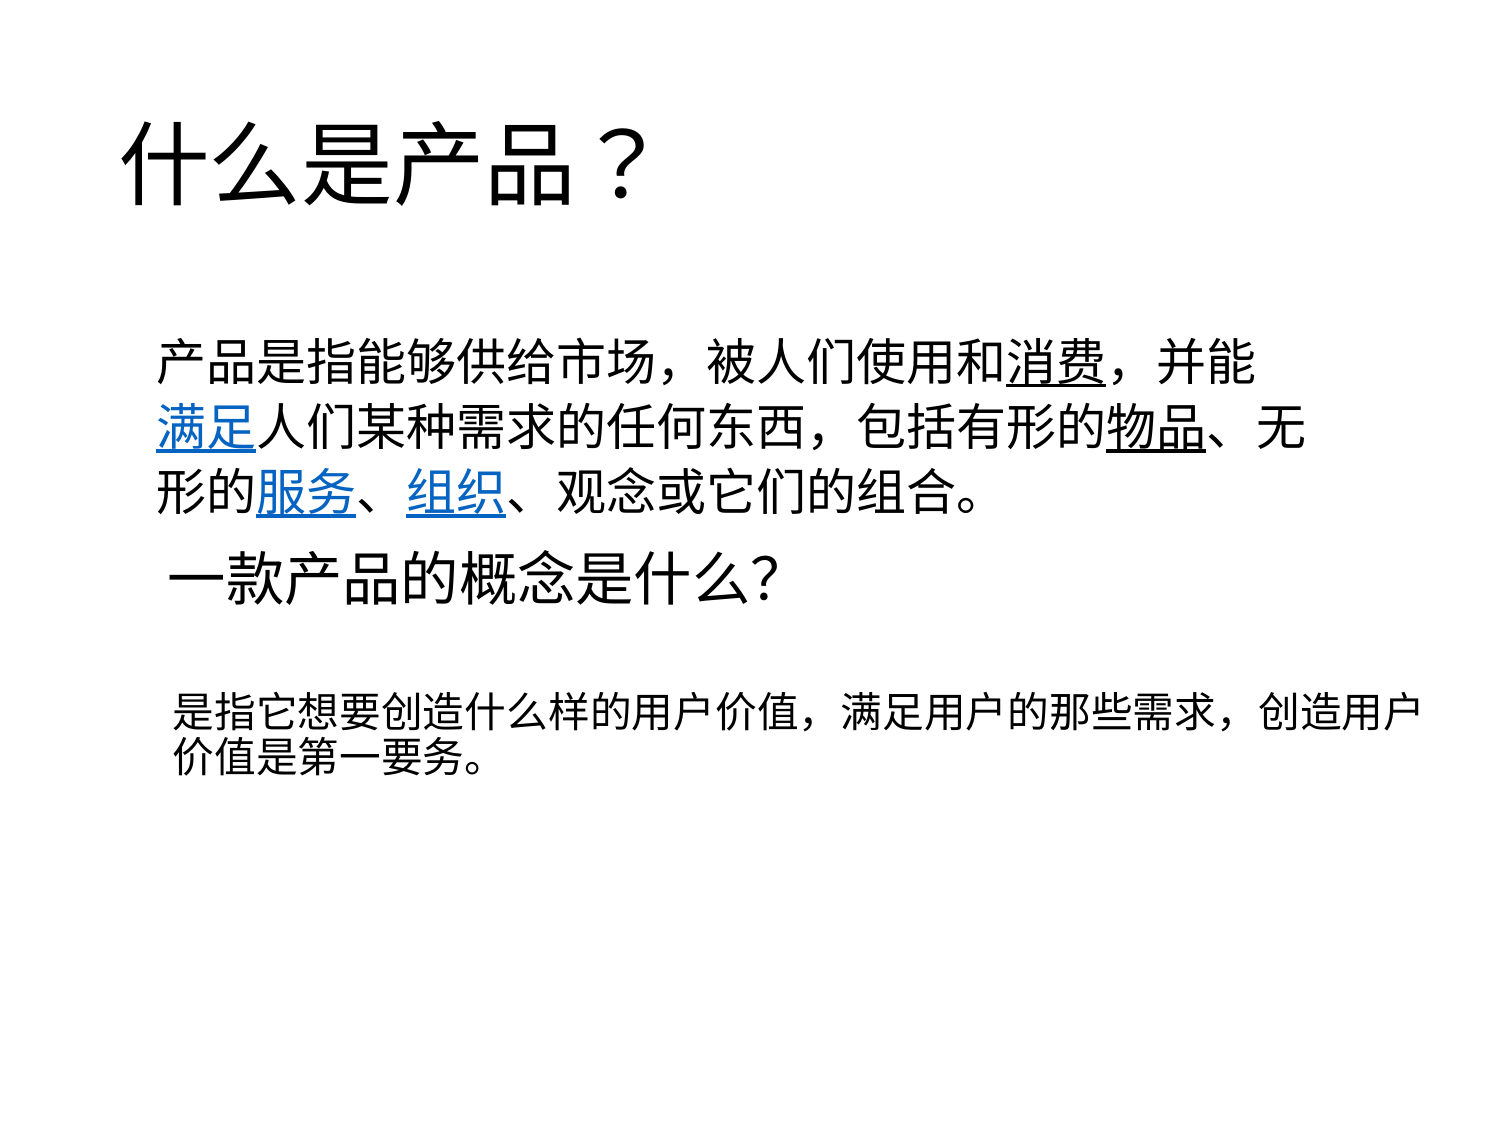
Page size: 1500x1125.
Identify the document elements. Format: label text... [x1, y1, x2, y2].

text_box 是指它想要创造什么样的用户价值，满足用户的那些需求，创造用户价值是第一要务。 [157, 684, 1441, 790]
text_box 一款产品的概念是什么？ [153, 542, 1339, 621]
title 什么是产品？ [103, 59, 1398, 278]
text_box 产品是指能够供给市场，被人们使用和消费，并能满足人们某种需求的任何东西，包括有形的物品、无形的服务、组织、观念或它们的组合。 [141, 322, 1348, 534]
